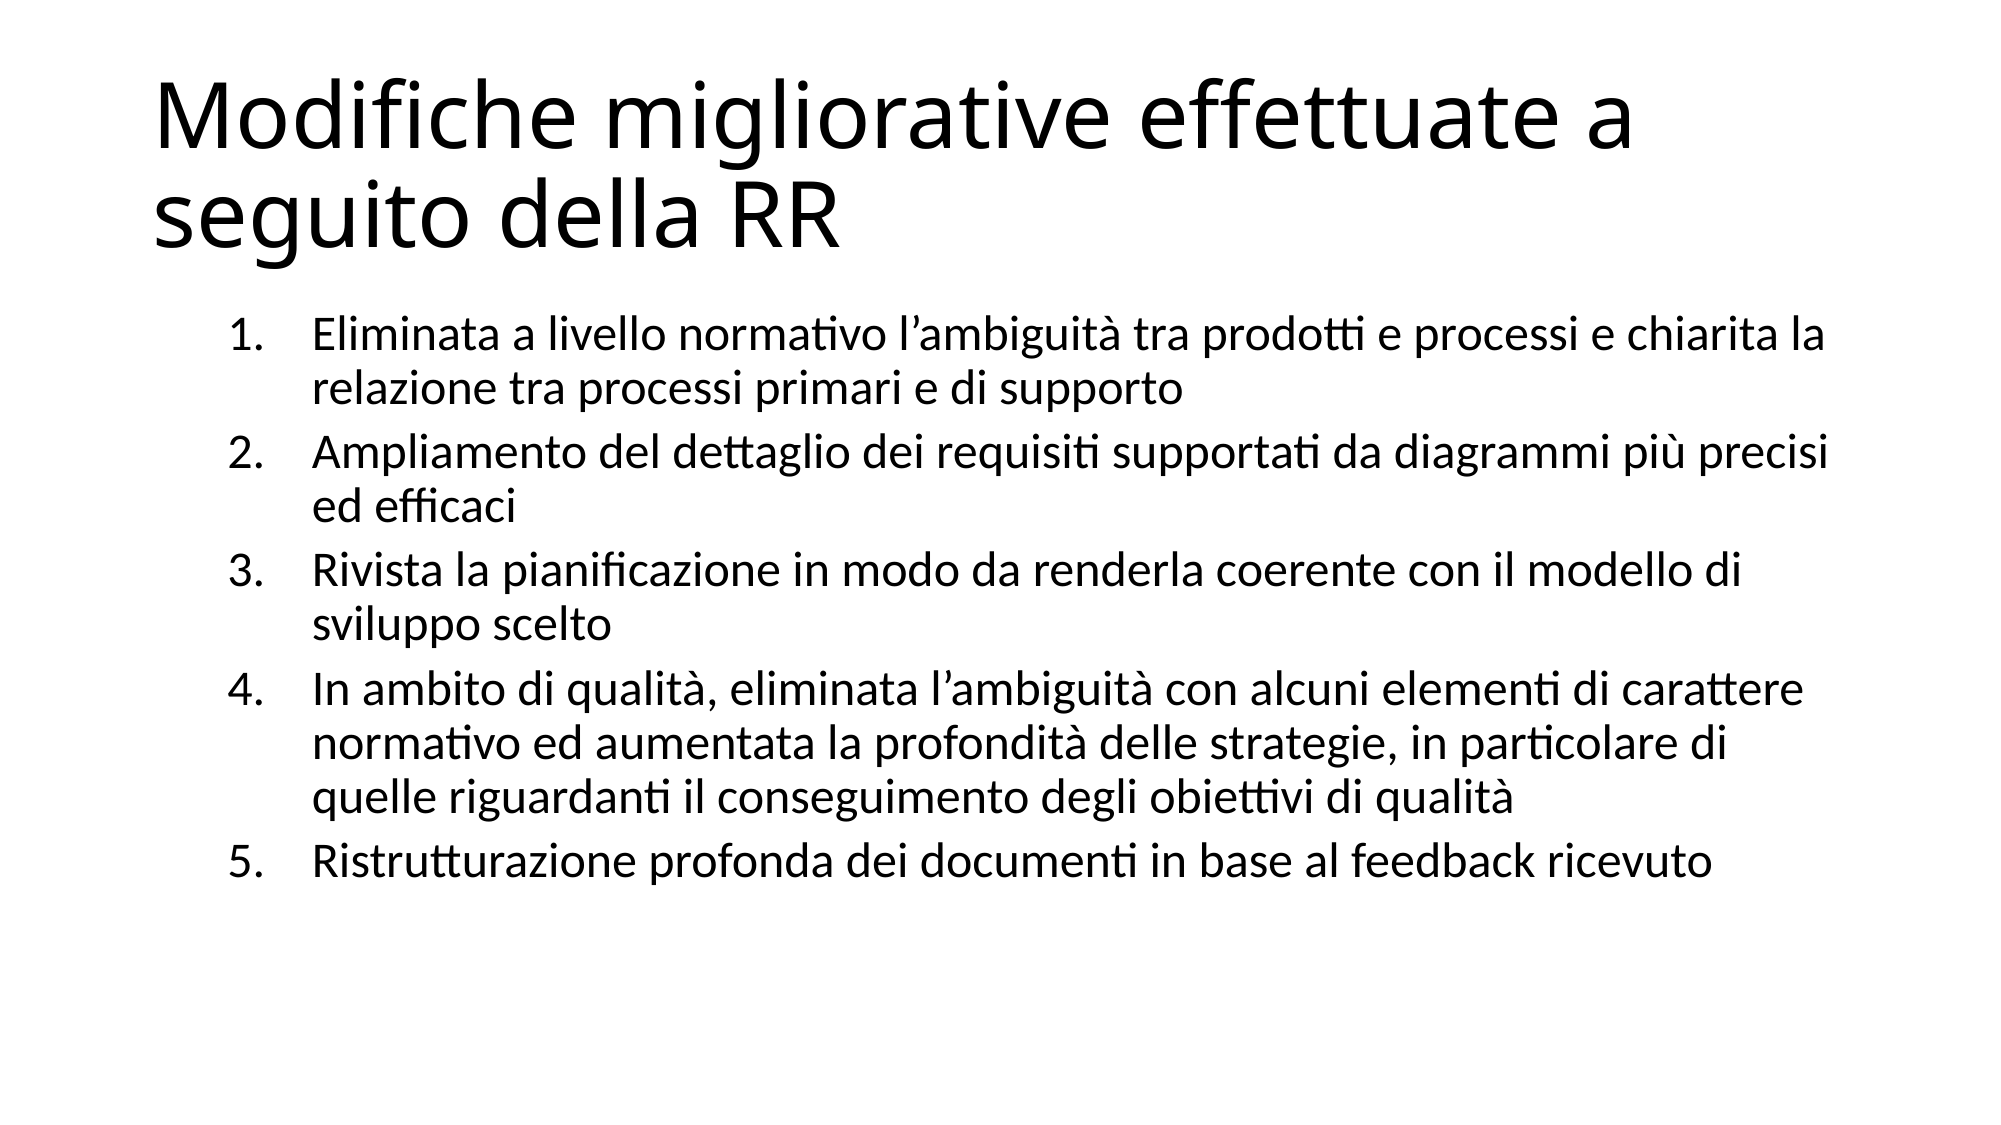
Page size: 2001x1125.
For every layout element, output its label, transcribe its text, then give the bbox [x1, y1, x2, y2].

title Modifiche migliorative effettuate a seguito della RR [137, 59, 1863, 278]
list Eliminata a livello normativo l’ambiguità tra prodotti e processi e chiarita la relazione tra processi primari e di supporto Ampliamento del dettaglio dei requisiti supportati da diagrammi più precisi ed efficaci Rivista la pianificazione in modo da renderla coerente con il modello di sviluppo scelto In ambito di qualità, eliminata l’ambiguità con alcuni elementi di carattere normativo ed aumentata la profondità delle strategie, in particolare di quelle riguardanti il conseguimento degli obiettivi di qualità Ristrutturazione profonda dei documenti in base al feedback ricevuto [137, 299, 1863, 1014]
